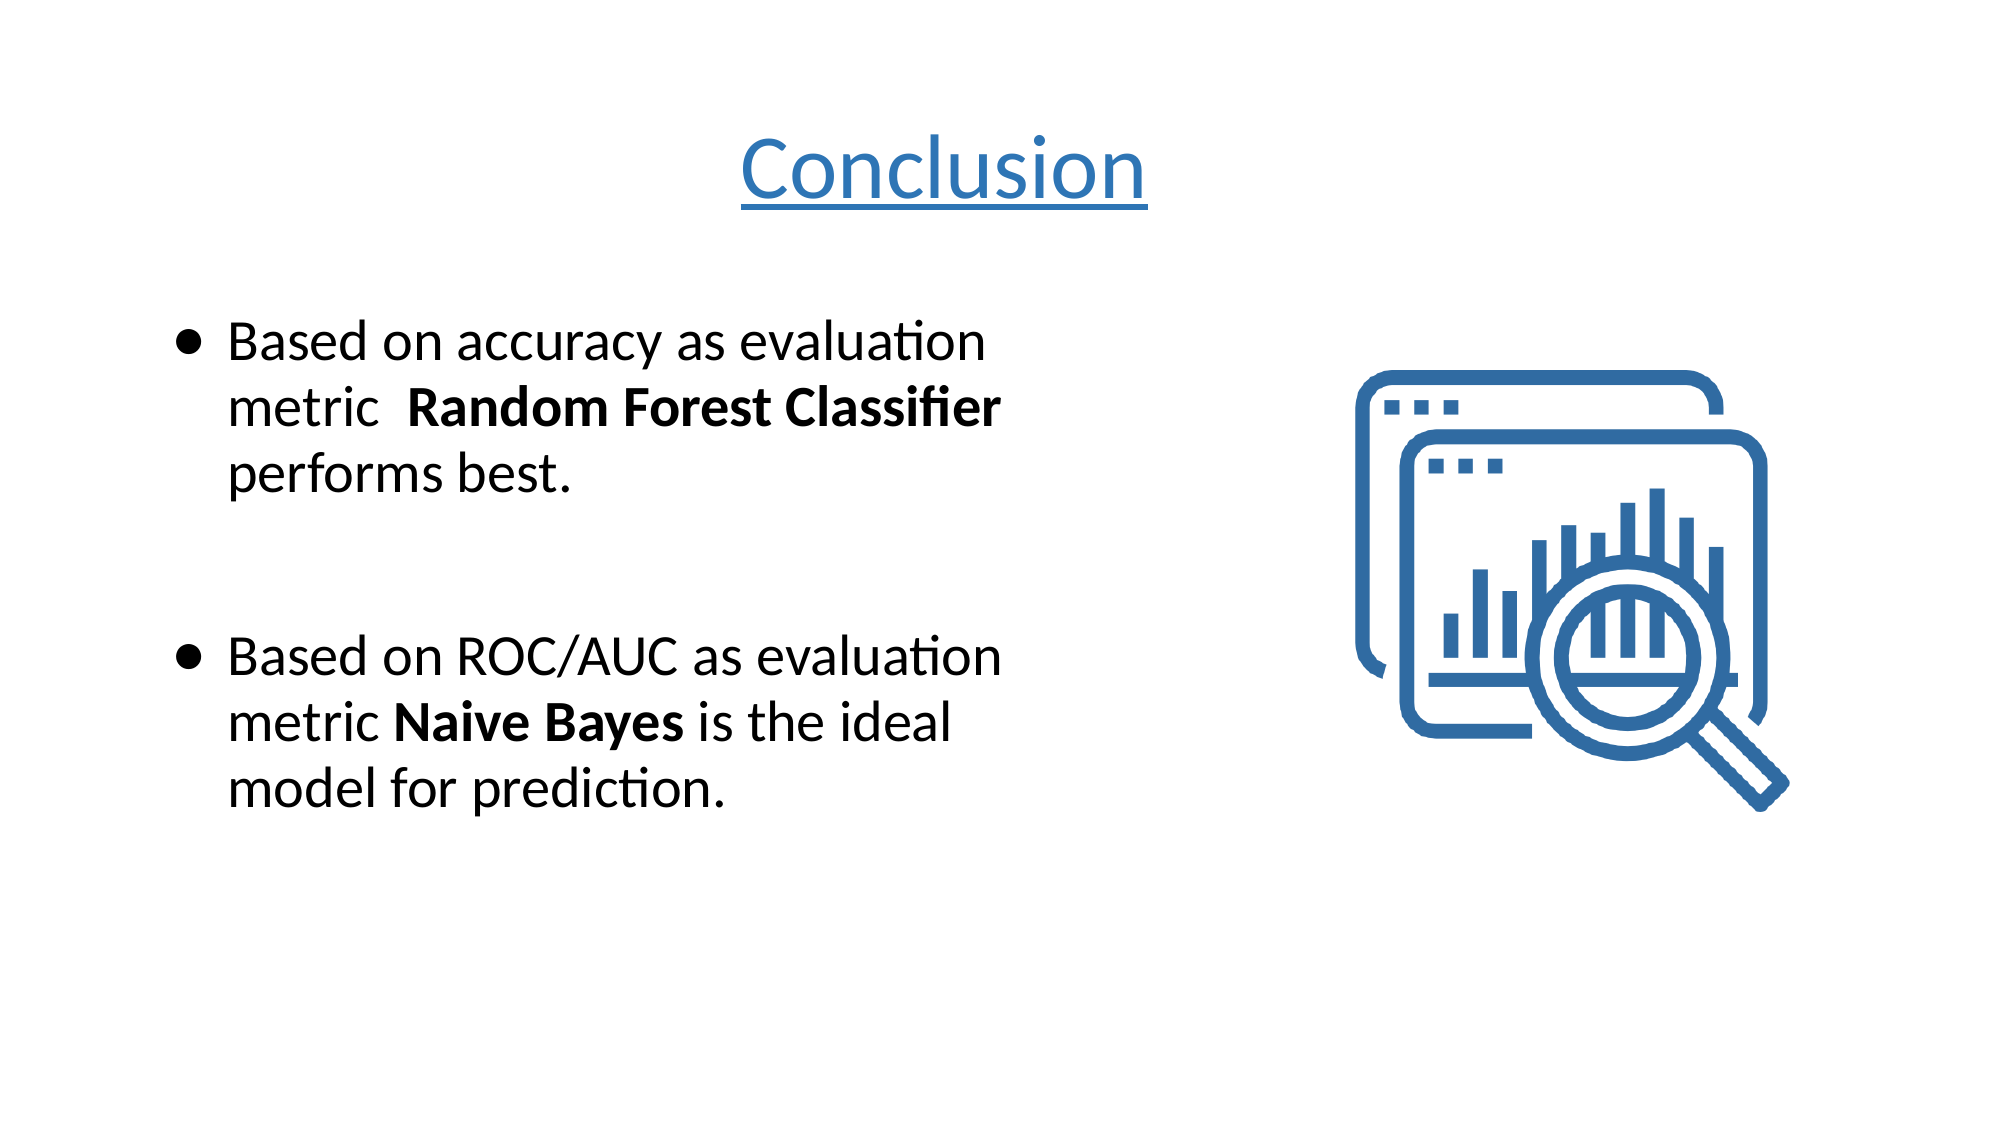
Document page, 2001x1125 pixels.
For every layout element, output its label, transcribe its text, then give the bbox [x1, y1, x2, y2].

picture [1351, 370, 1793, 812]
title Conclusion [180, 59, 1709, 278]
list Based on accuracy as evaluation metric Random Forest Classifier performs best. Based on ROC/AUC as evaluation metric Naive Bayes is the ideal model for prediction. [137, 299, 1065, 1014]
